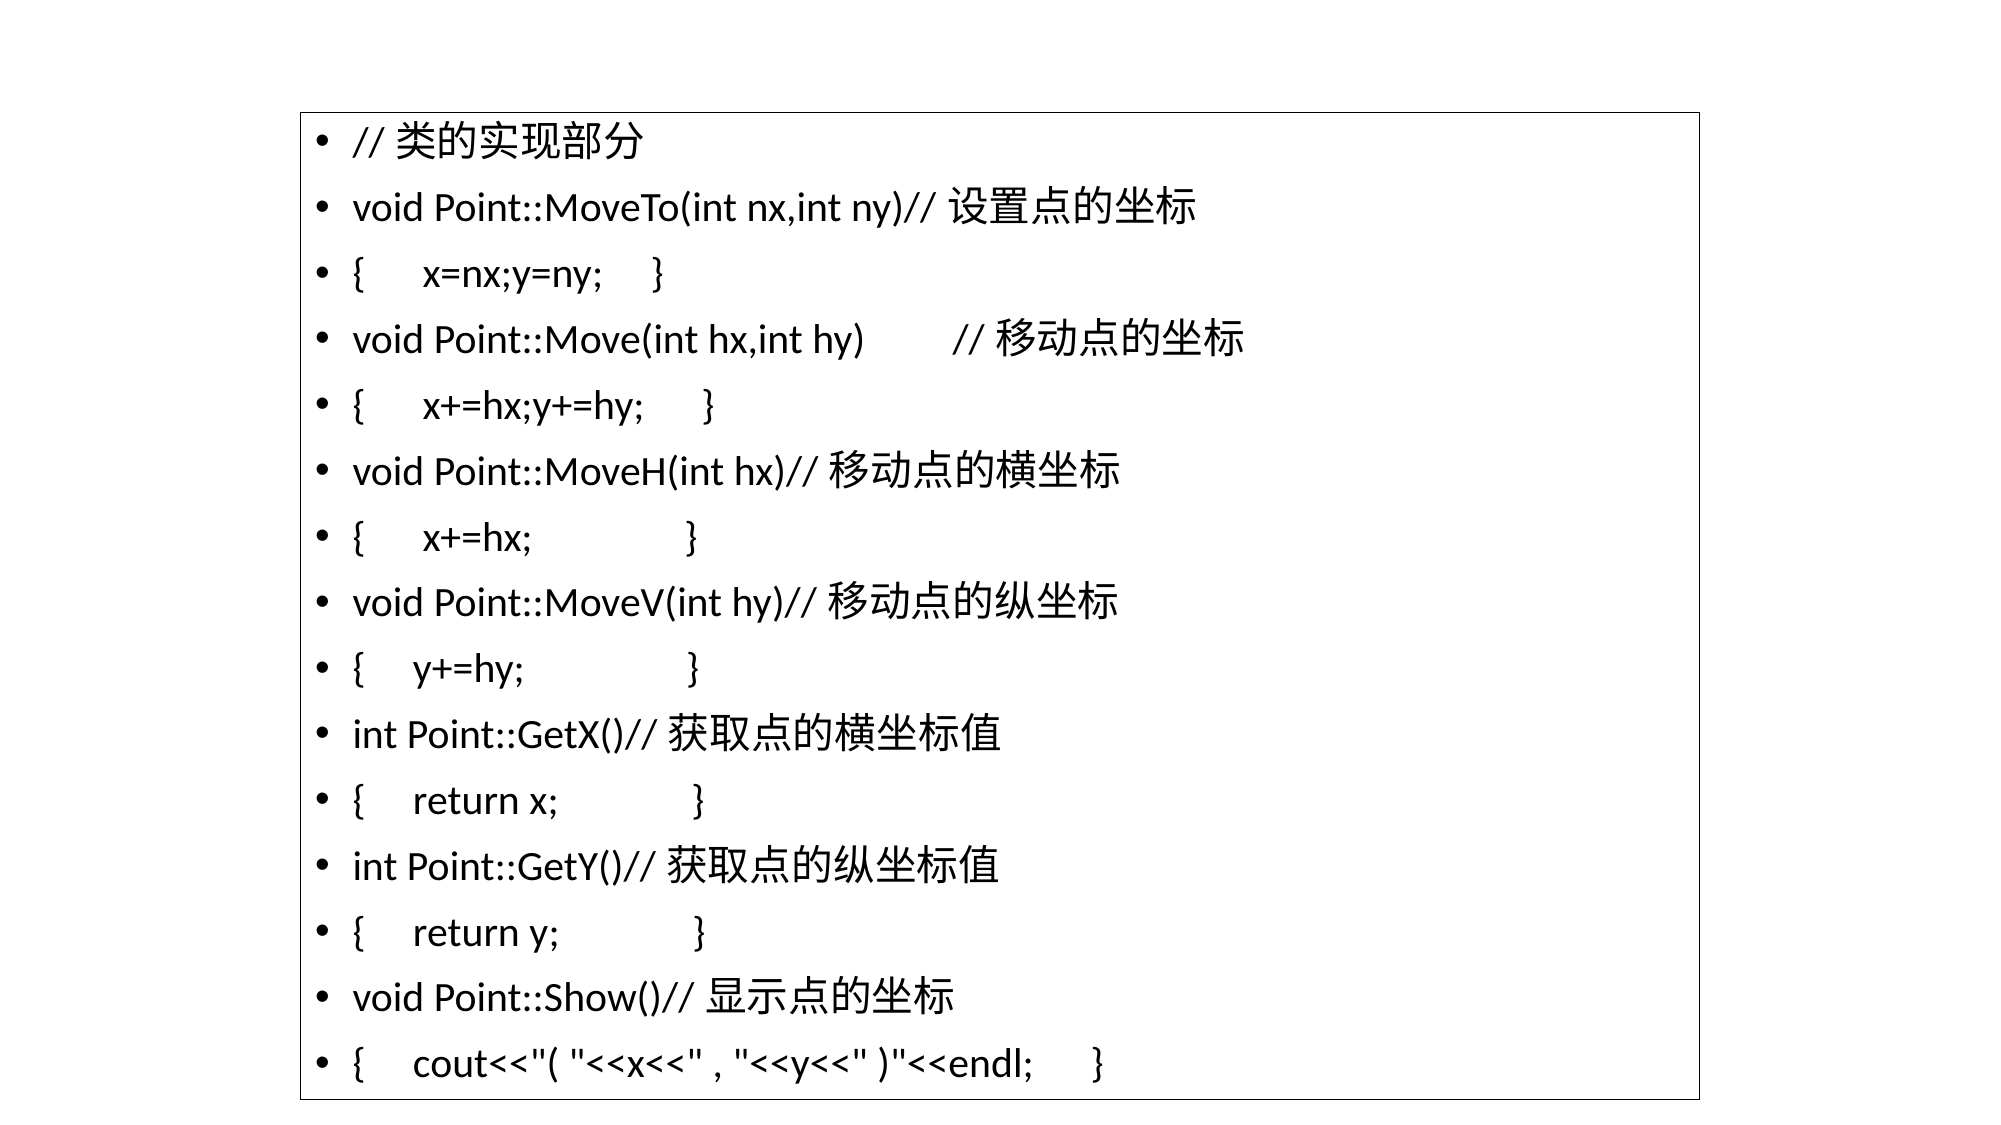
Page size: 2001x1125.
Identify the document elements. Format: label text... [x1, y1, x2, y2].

list //类的实现部分 void Point::MoveTo(int nx,int ny)//设置点的坐标 { x=nx;y=ny; } void Point::Move(int hx,int hy) //移动点的坐标 { x+=hx;y+=hy; } void Point::MoveH(int hx)//移动点的横坐标 { x+=hx; } void Point::MoveV(int hy)//移动点的纵坐标 { y+=hy; } int Point::GetX()//获取点的横坐标值 { return x; } int Point::GetY()//获取点的纵坐标值 { return y; } void Point::Show()//显示点的坐标 { cout<<"( "<<x<<" , "<<y<<" )"<<endl; } [300, 112, 1700, 1100]
